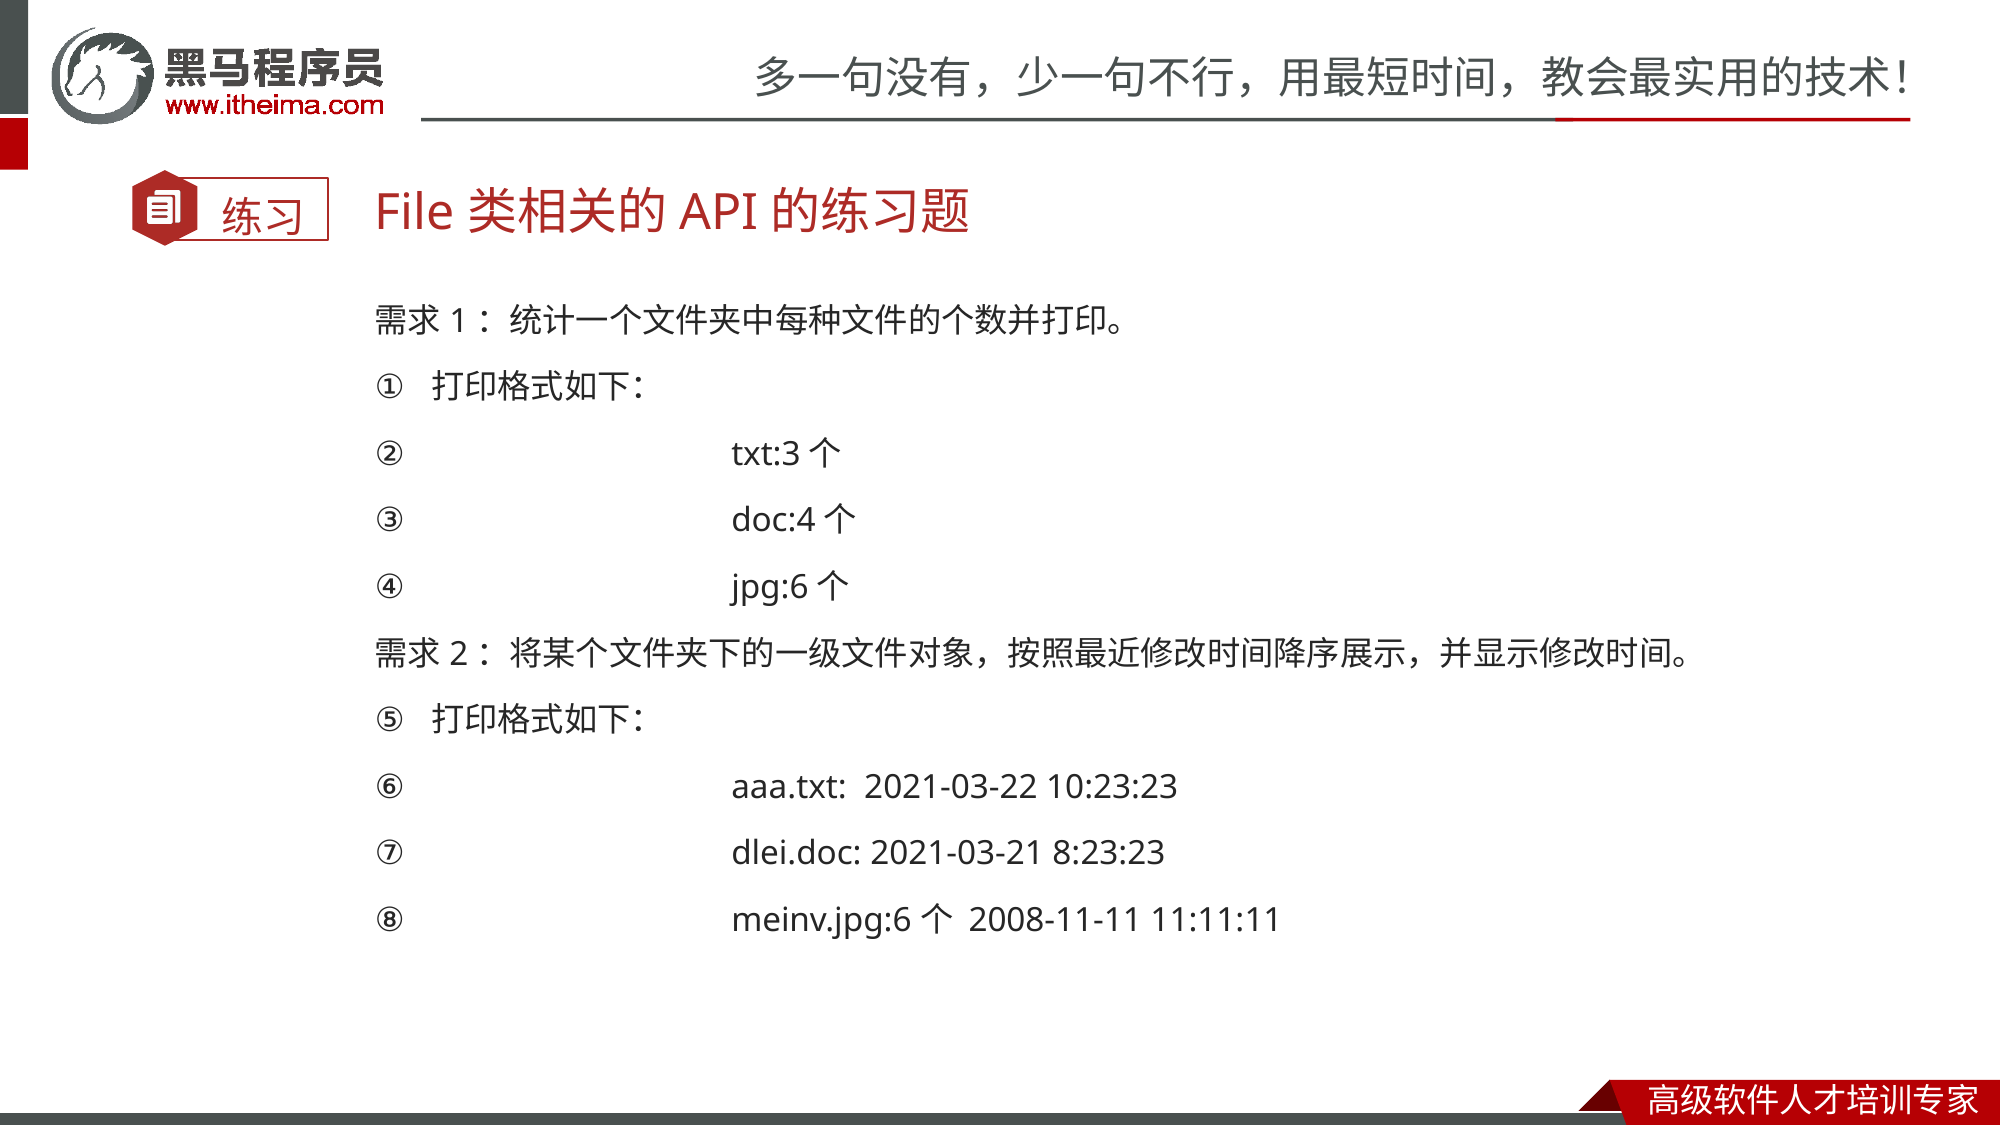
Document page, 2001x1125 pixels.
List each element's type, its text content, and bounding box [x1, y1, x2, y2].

list File类相关的API的练习题 [360, 166, 1872, 252]
list 需求1：统计一个文件夹中每种文件的个数并打印。 打印格式如下： txt:3个 doc:4个 jpg:6个 需求2：将某个文件夹下的一级文件对象，按照最近修改时间降序展示，并显示修改时间。 打印格式如下： aaa.txt: 2021-03-22 10:23:23 dlei.doc: 2021-03-21 8:23:23 meinv.jpg:6个 2008-11-11 11:11:11 [360, 271, 1872, 964]
picture [147, 190, 181, 224]
picture [50, 26, 384, 125]
